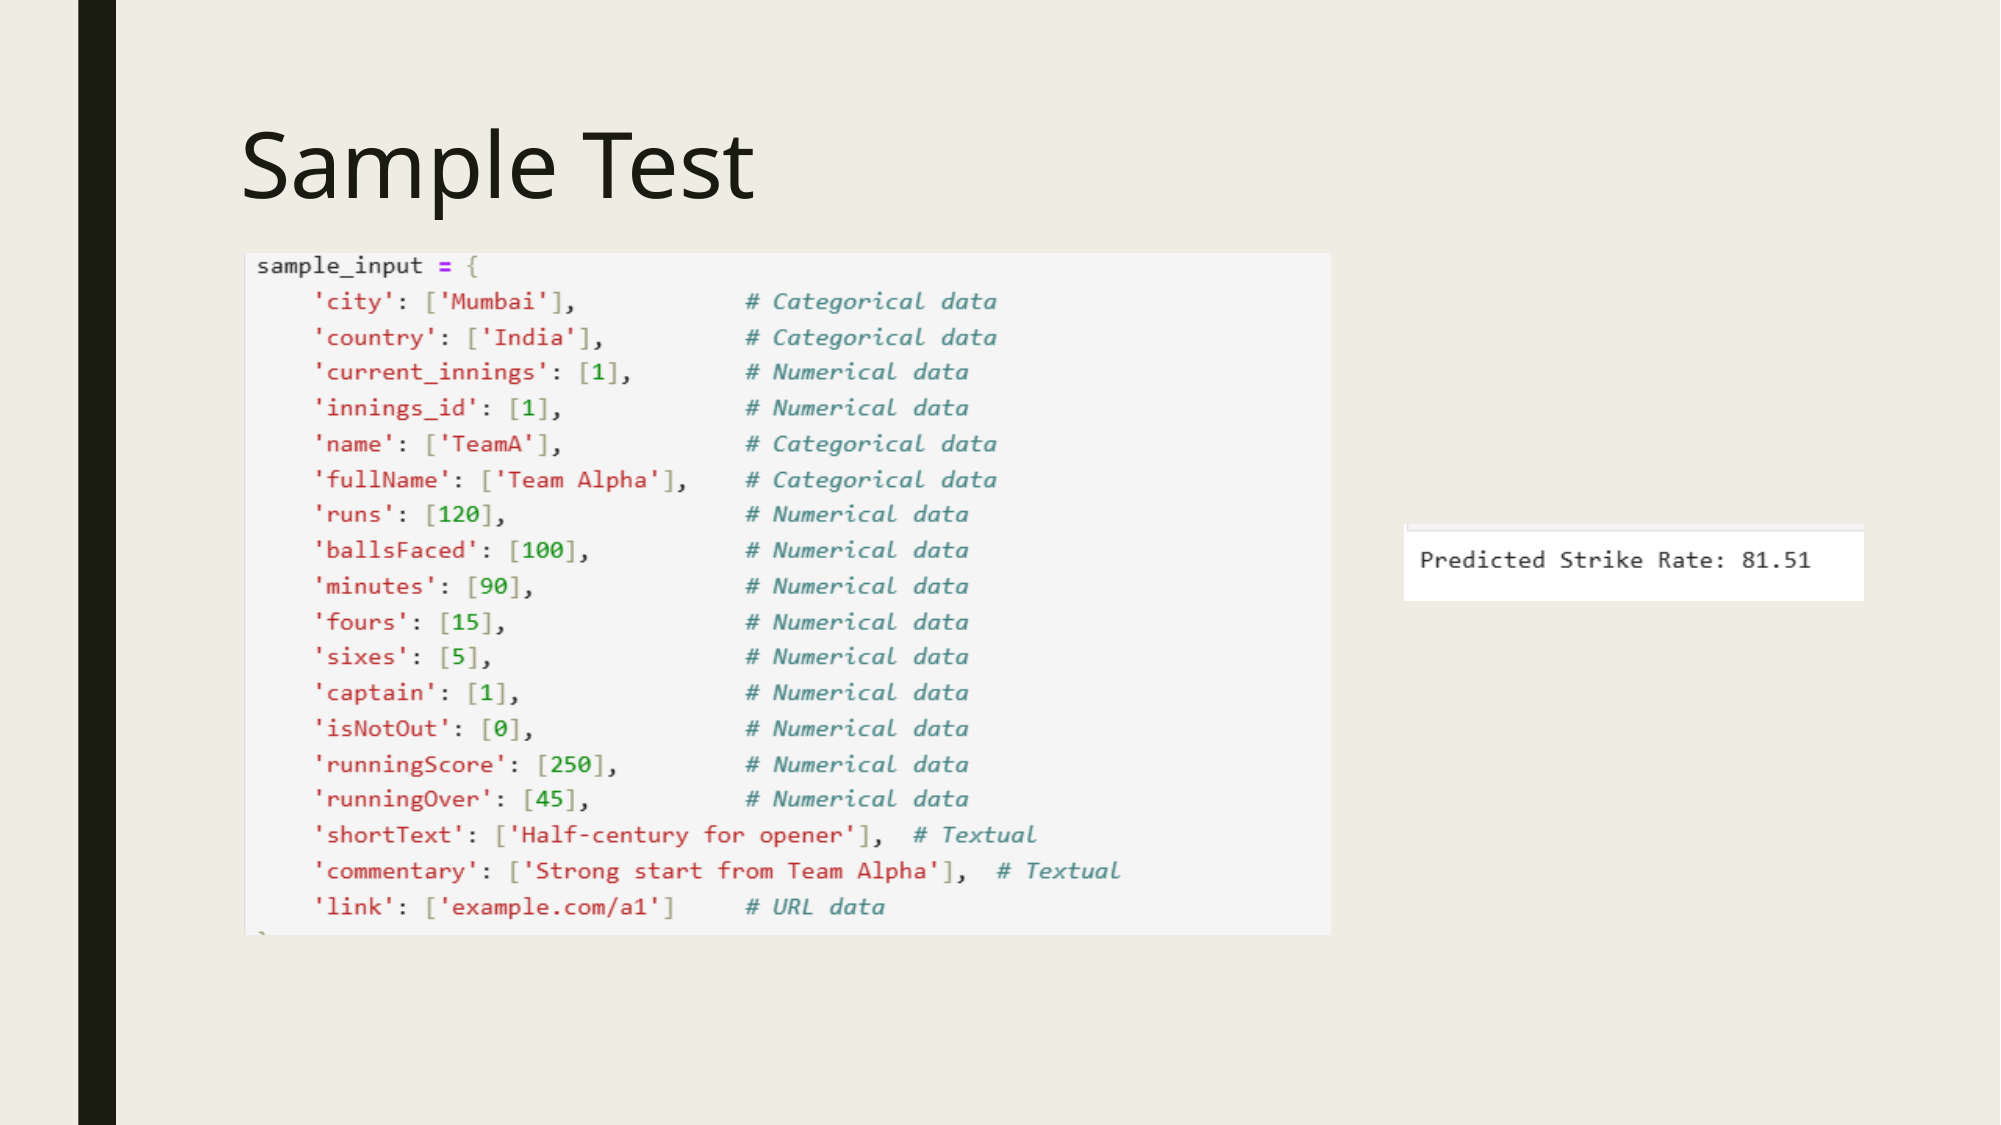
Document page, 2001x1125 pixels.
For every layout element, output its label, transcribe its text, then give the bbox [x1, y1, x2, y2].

title Sample Test [225, 112, 1800, 254]
picture [1404, 524, 1864, 601]
picture [244, 253, 1331, 935]
